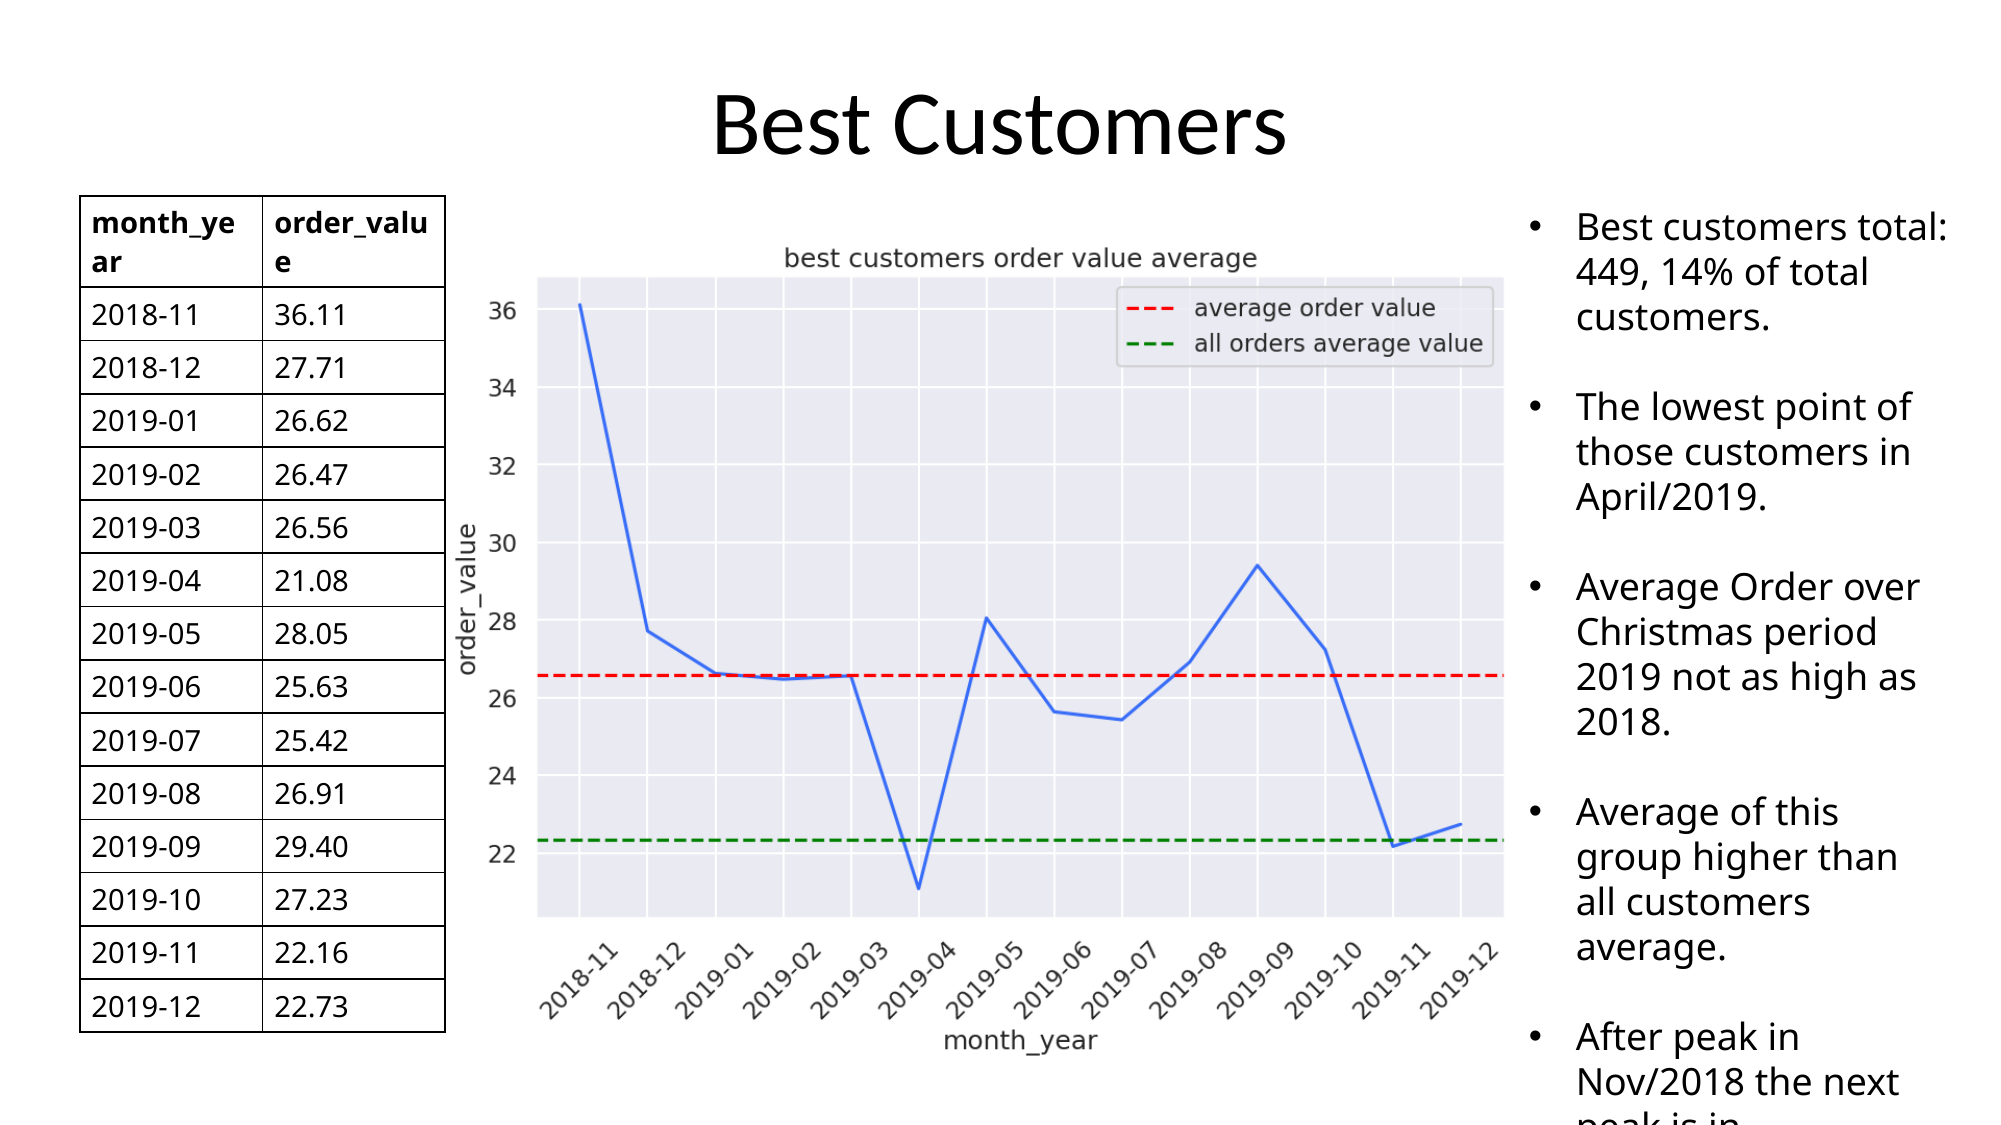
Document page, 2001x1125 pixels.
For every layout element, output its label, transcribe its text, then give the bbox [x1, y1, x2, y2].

table_cell 2018-12 [81, 341, 262, 393]
title Best Customers [137, 16, 1863, 234]
table_cell 2019-01 [81, 395, 262, 446]
table_cell 2019-02 [81, 448, 262, 499]
table_cell 25.63 [263, 661, 444, 712]
text_box Best customers total: 449, 14% of total customers. The lowest point of those customers in April/2019. Average Order over Christmas period 2019 not as high as 2018. Average of this group higher than all customers average. After peak in Nov/2018 the next peak is in September. [1514, 195, 1964, 1125]
table_cell 2019-11 [81, 927, 262, 978]
table_cell 2019-07 [81, 714, 262, 765]
table_cell 2019-05 [81, 607, 262, 659]
picture [444, 237, 1515, 1066]
table_cell 2018-11 [81, 288, 262, 340]
table_cell 2019-12 [81, 980, 262, 1031]
table_cell 26.91 [263, 767, 444, 819]
table_cell 26.62 [263, 395, 444, 446]
table_cell 2019-10 [81, 873, 262, 925]
table_cell 36.11 [263, 288, 444, 340]
table_cell 26.56 [263, 501, 444, 552]
table_header month_year [81, 197, 262, 286]
table_cell 2019-03 [81, 501, 262, 552]
table_cell 25.42 [263, 714, 444, 765]
table_cell 27.71 [263, 341, 444, 393]
table_cell 2019-08 [81, 767, 262, 819]
table_cell 22.73 [263, 980, 444, 1031]
table_cell 21.08 [263, 554, 444, 606]
table_cell 29.40 [263, 820, 444, 872]
table_cell 2019-06 [81, 661, 262, 712]
table_cell 2019-09 [81, 820, 262, 872]
table_cell 28.05 [263, 607, 444, 659]
table_cell 26.47 [263, 448, 444, 499]
table_header order_value [263, 197, 444, 286]
table_cell 2019-04 [81, 554, 262, 606]
table_cell 22.16 [263, 927, 444, 978]
table_cell 27.23 [263, 873, 444, 925]
